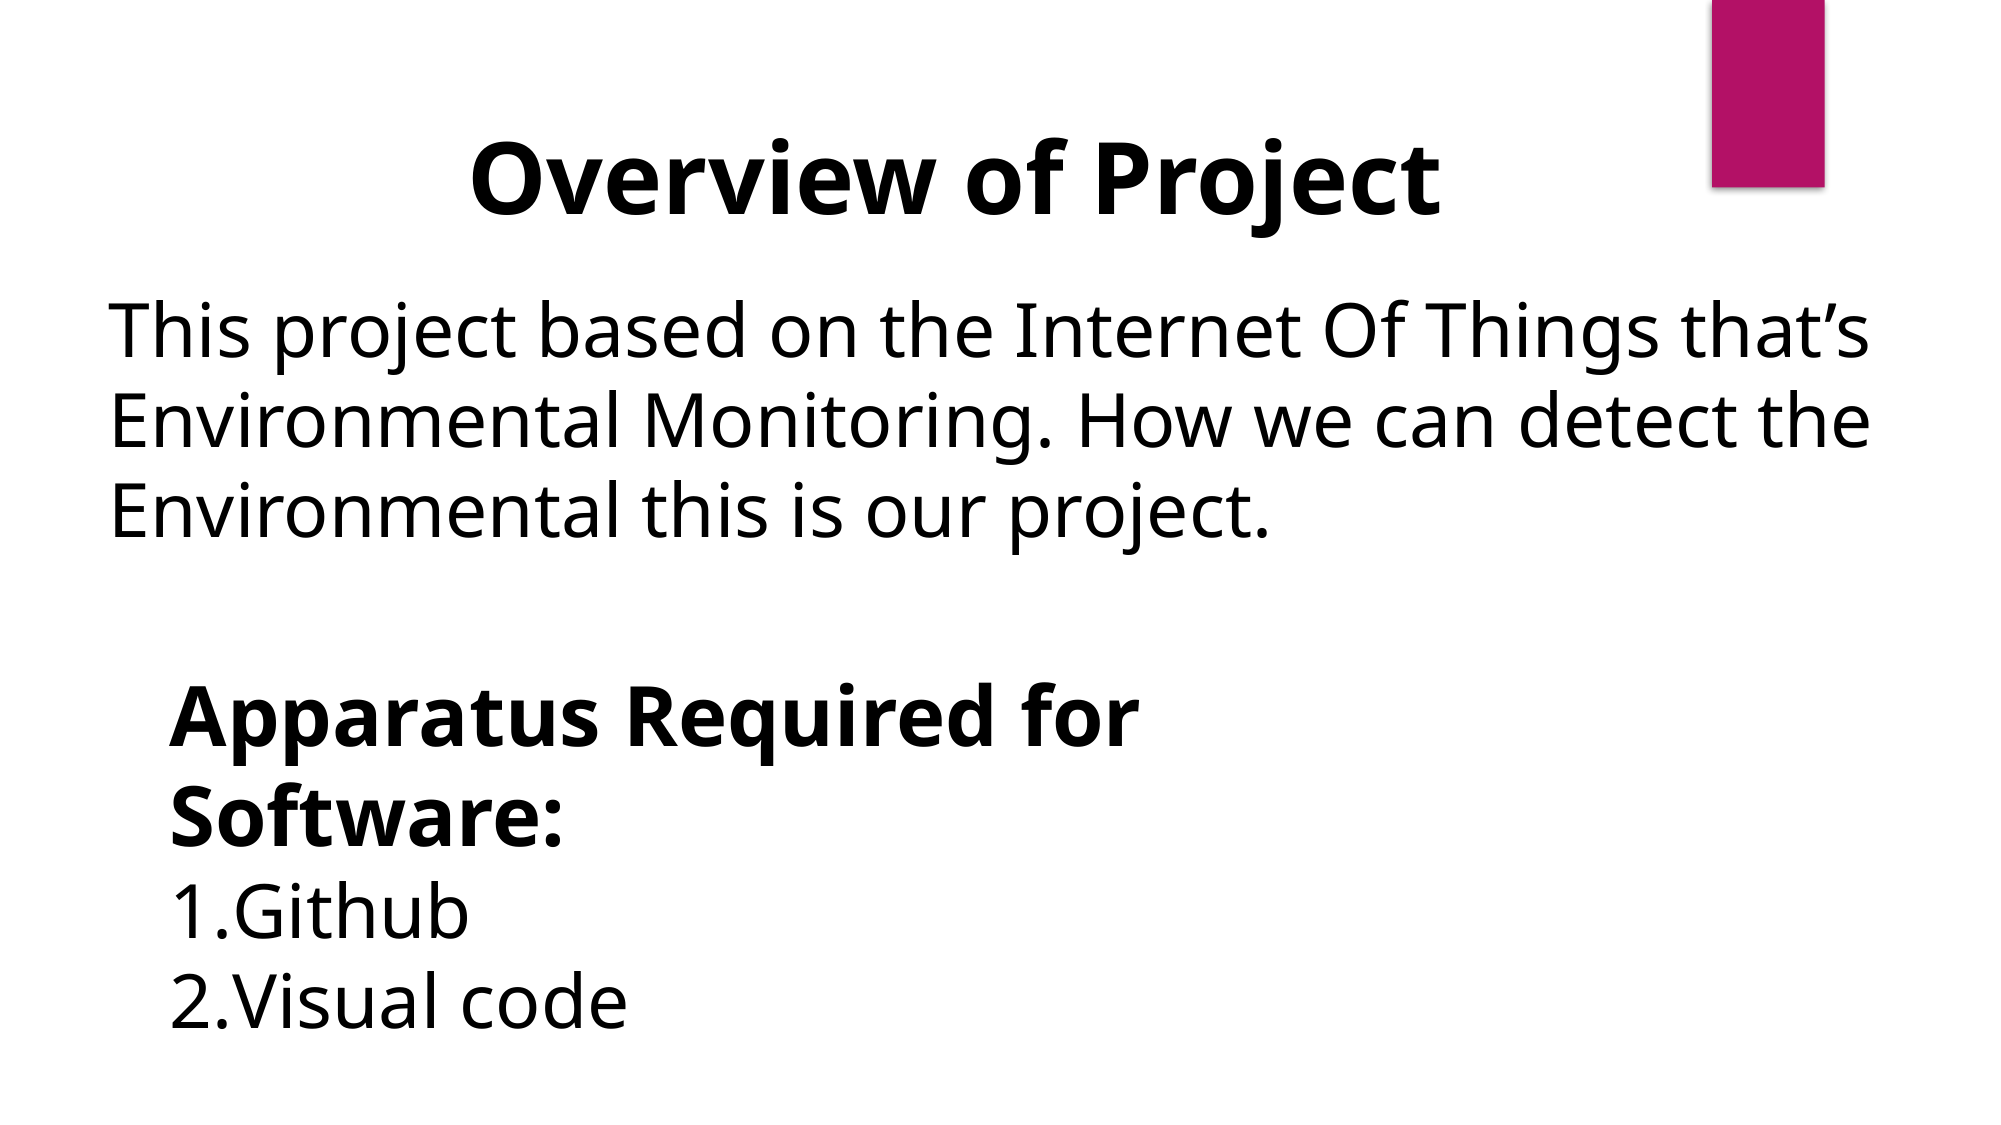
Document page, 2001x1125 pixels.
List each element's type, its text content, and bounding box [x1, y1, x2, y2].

text_box Apparatus Required for Software: Github Visual code [154, 655, 1548, 1125]
text_box Overview of Project [452, 107, 1548, 242]
text_box This project based on the Internet Of Things that’s Environmental Monitoring. How we can detect the Environmental this is our project. [94, 274, 1906, 560]
